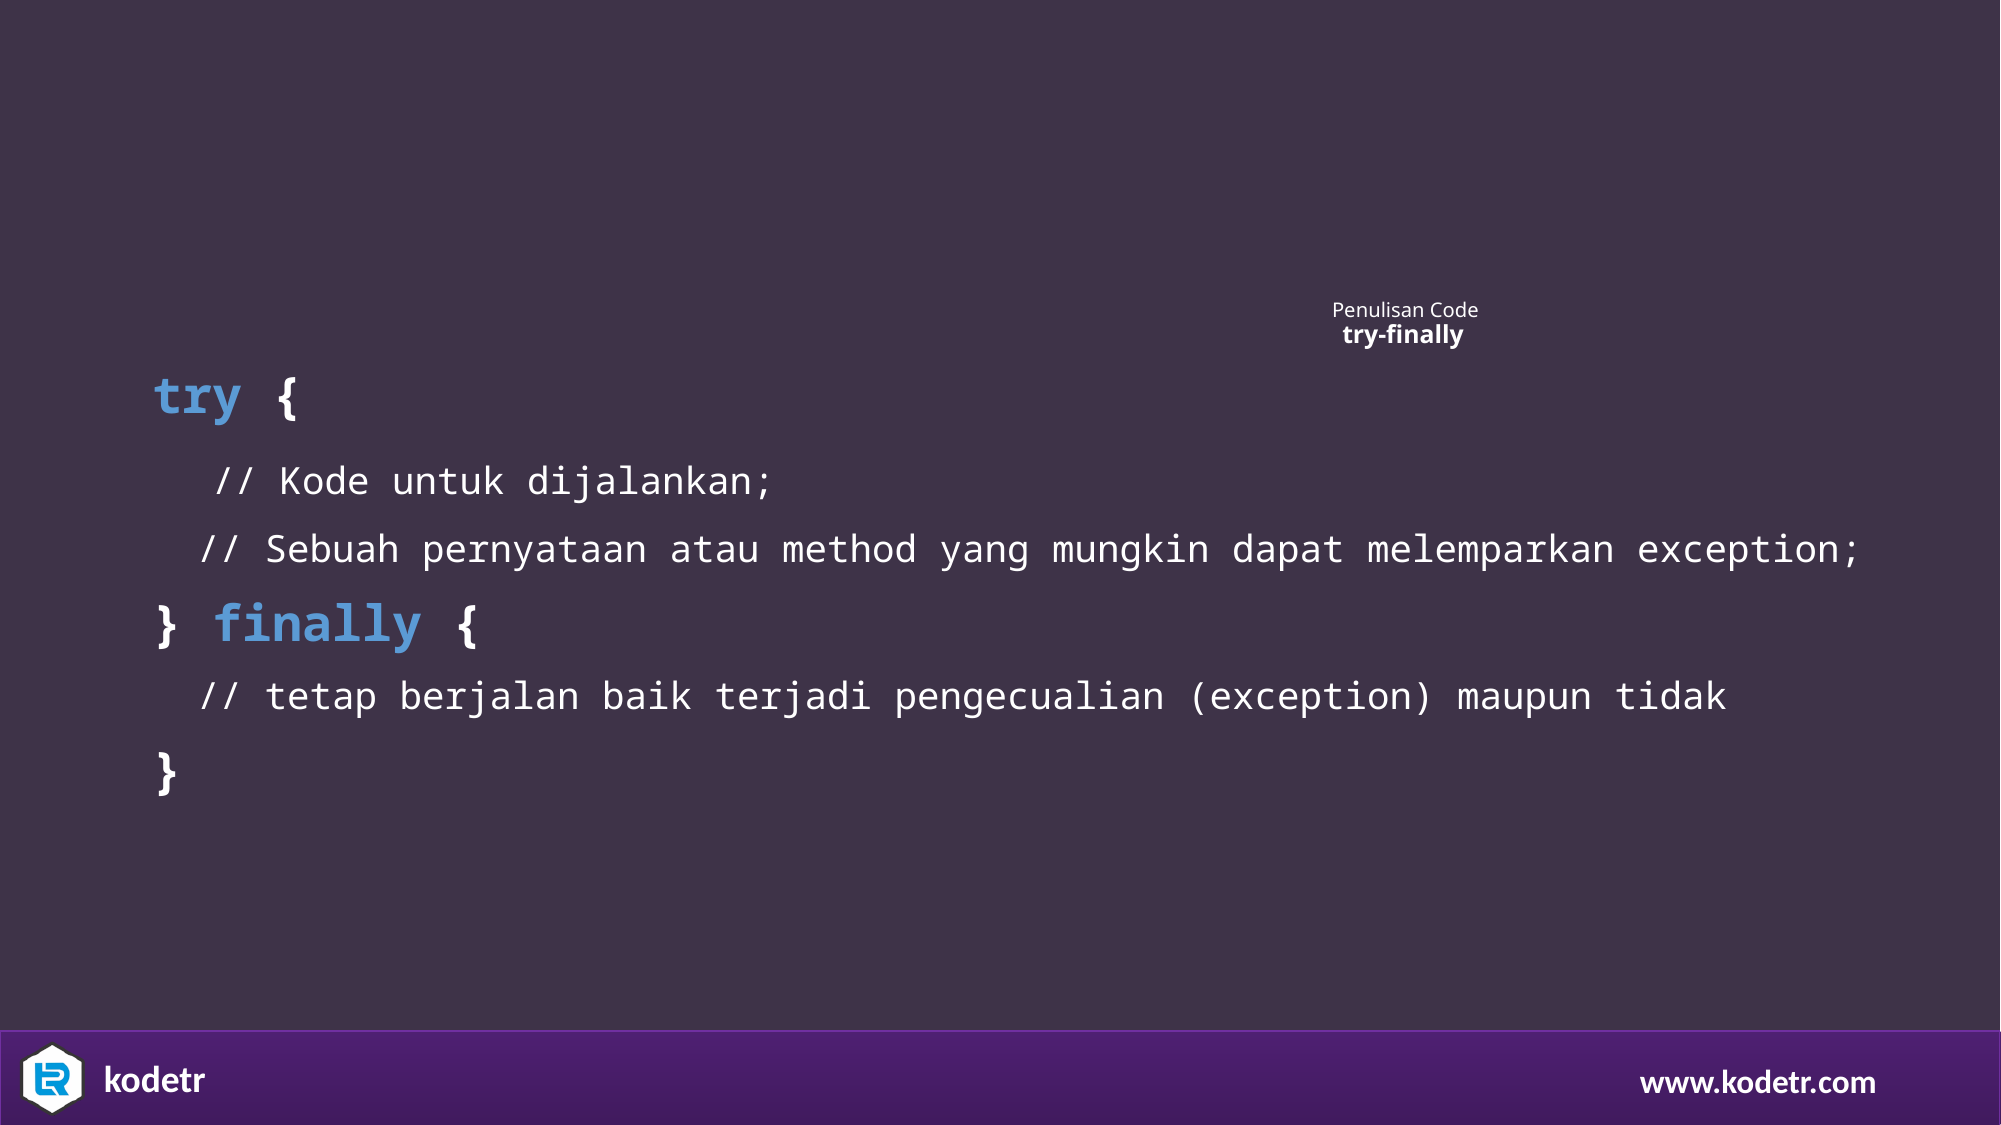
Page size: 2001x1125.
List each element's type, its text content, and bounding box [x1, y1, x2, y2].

title Penulisan Code try-finally [1076, 291, 1735, 356]
picture [14, 1041, 89, 1116]
text_box kodetr [89, 1047, 500, 1108]
text_box try { // Kode untuk dijalankan; // Sebuah pernyataan atau method yang mungkin dapat melemparkan exception; } finally { // tetap berjalan baik terjadi pengecualian (exception) maupun tidak } [137, 356, 1925, 418]
text_box [0, 1030, 2000, 1125]
text_box www.kodetr.com [1624, 1052, 1991, 1107]
